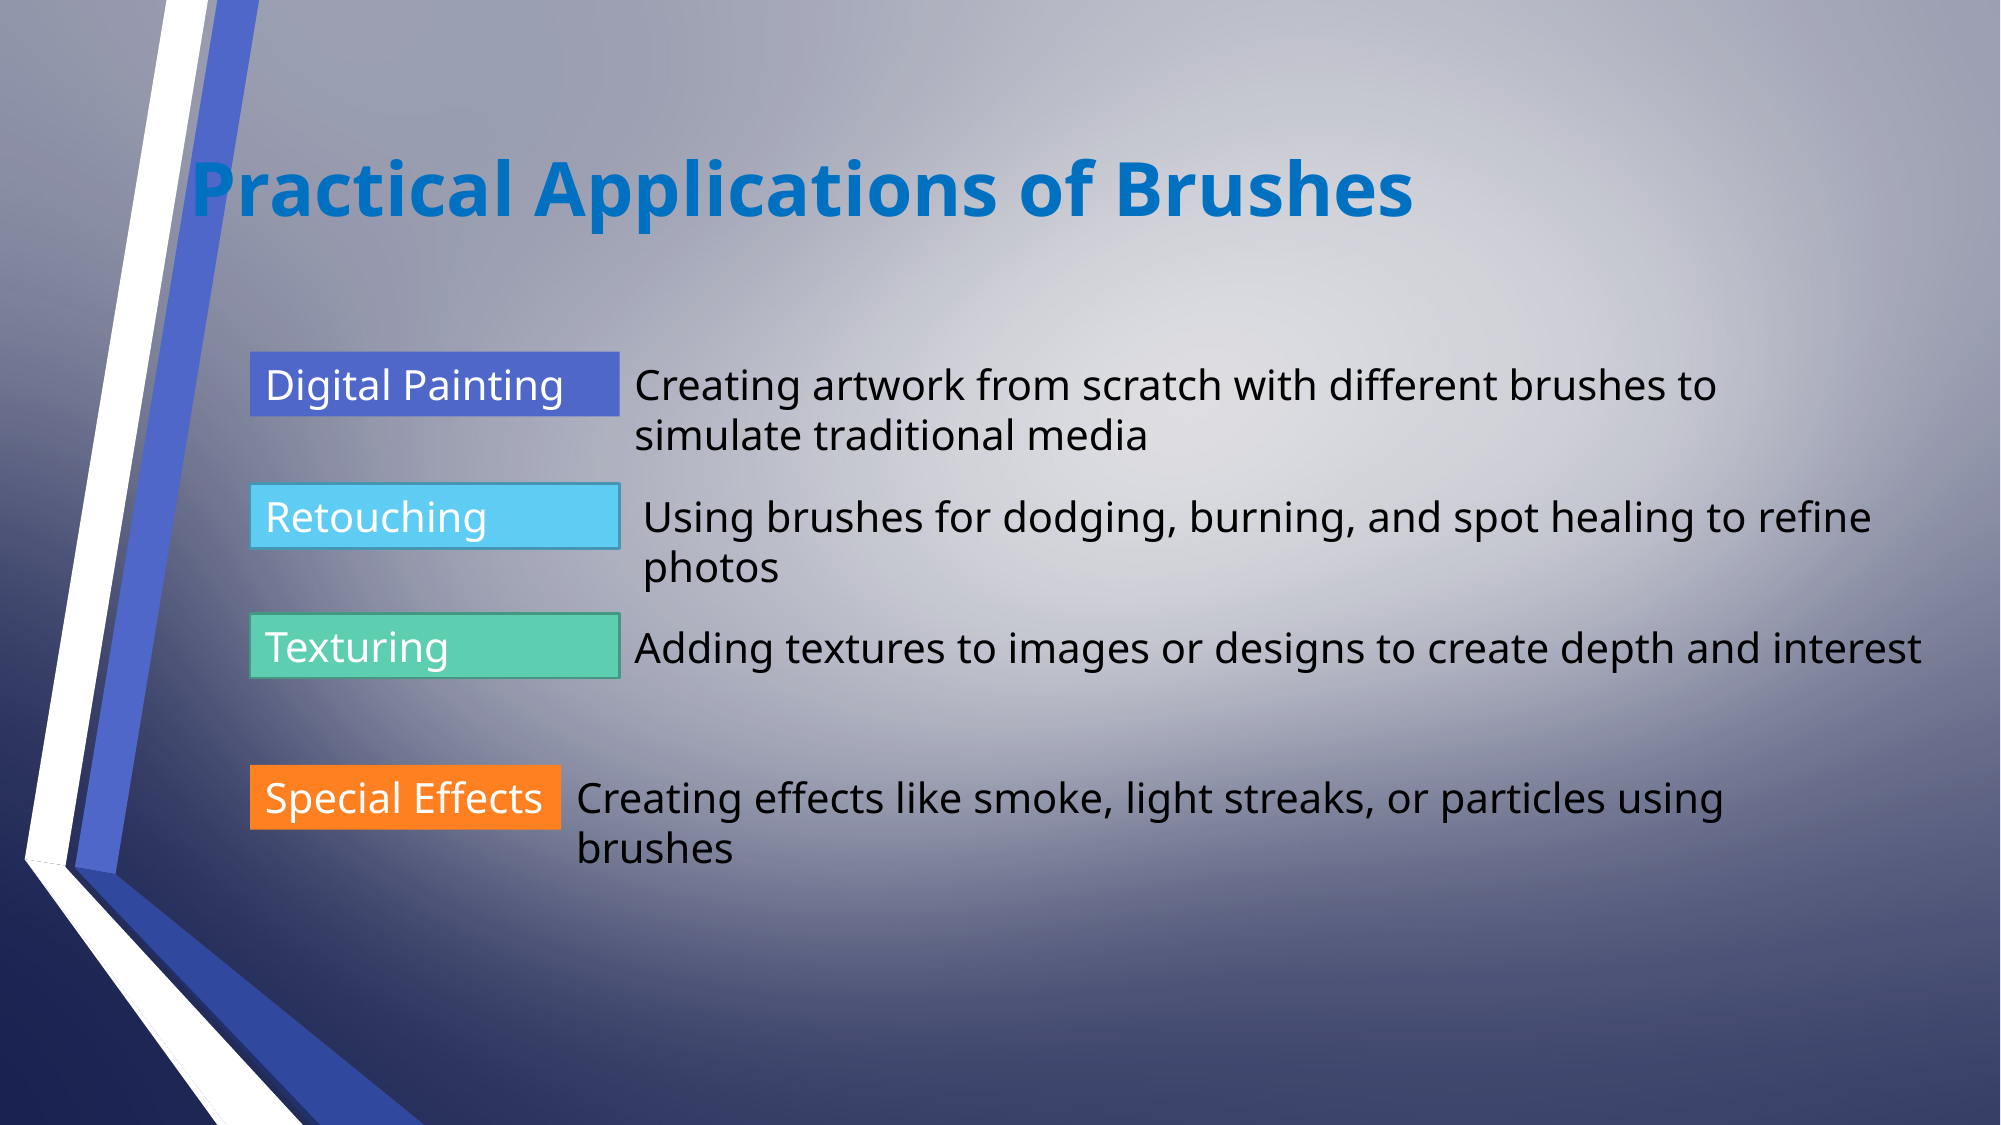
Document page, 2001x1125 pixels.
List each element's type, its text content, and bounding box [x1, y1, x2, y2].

text_box Texturing [249, 612, 621, 679]
text_box Creating artwork from scratch with different brushes to simulate traditional media [619, 351, 1828, 467]
text_box Retouching [249, 482, 621, 550]
text_box Special Effects [250, 764, 561, 830]
text_box Using brushes for dodging, burning, and spot healing to refine photos [627, 483, 1957, 599]
text_box Creating effects like smoke, light streaks, or particles using brushes [561, 764, 1748, 880]
text_box Practical Applications of Brushes [174, 133, 1431, 239]
text_box Digital Painting [250, 351, 619, 417]
text_box Adding textures to images or designs to create depth and interest [619, 613, 1948, 679]
